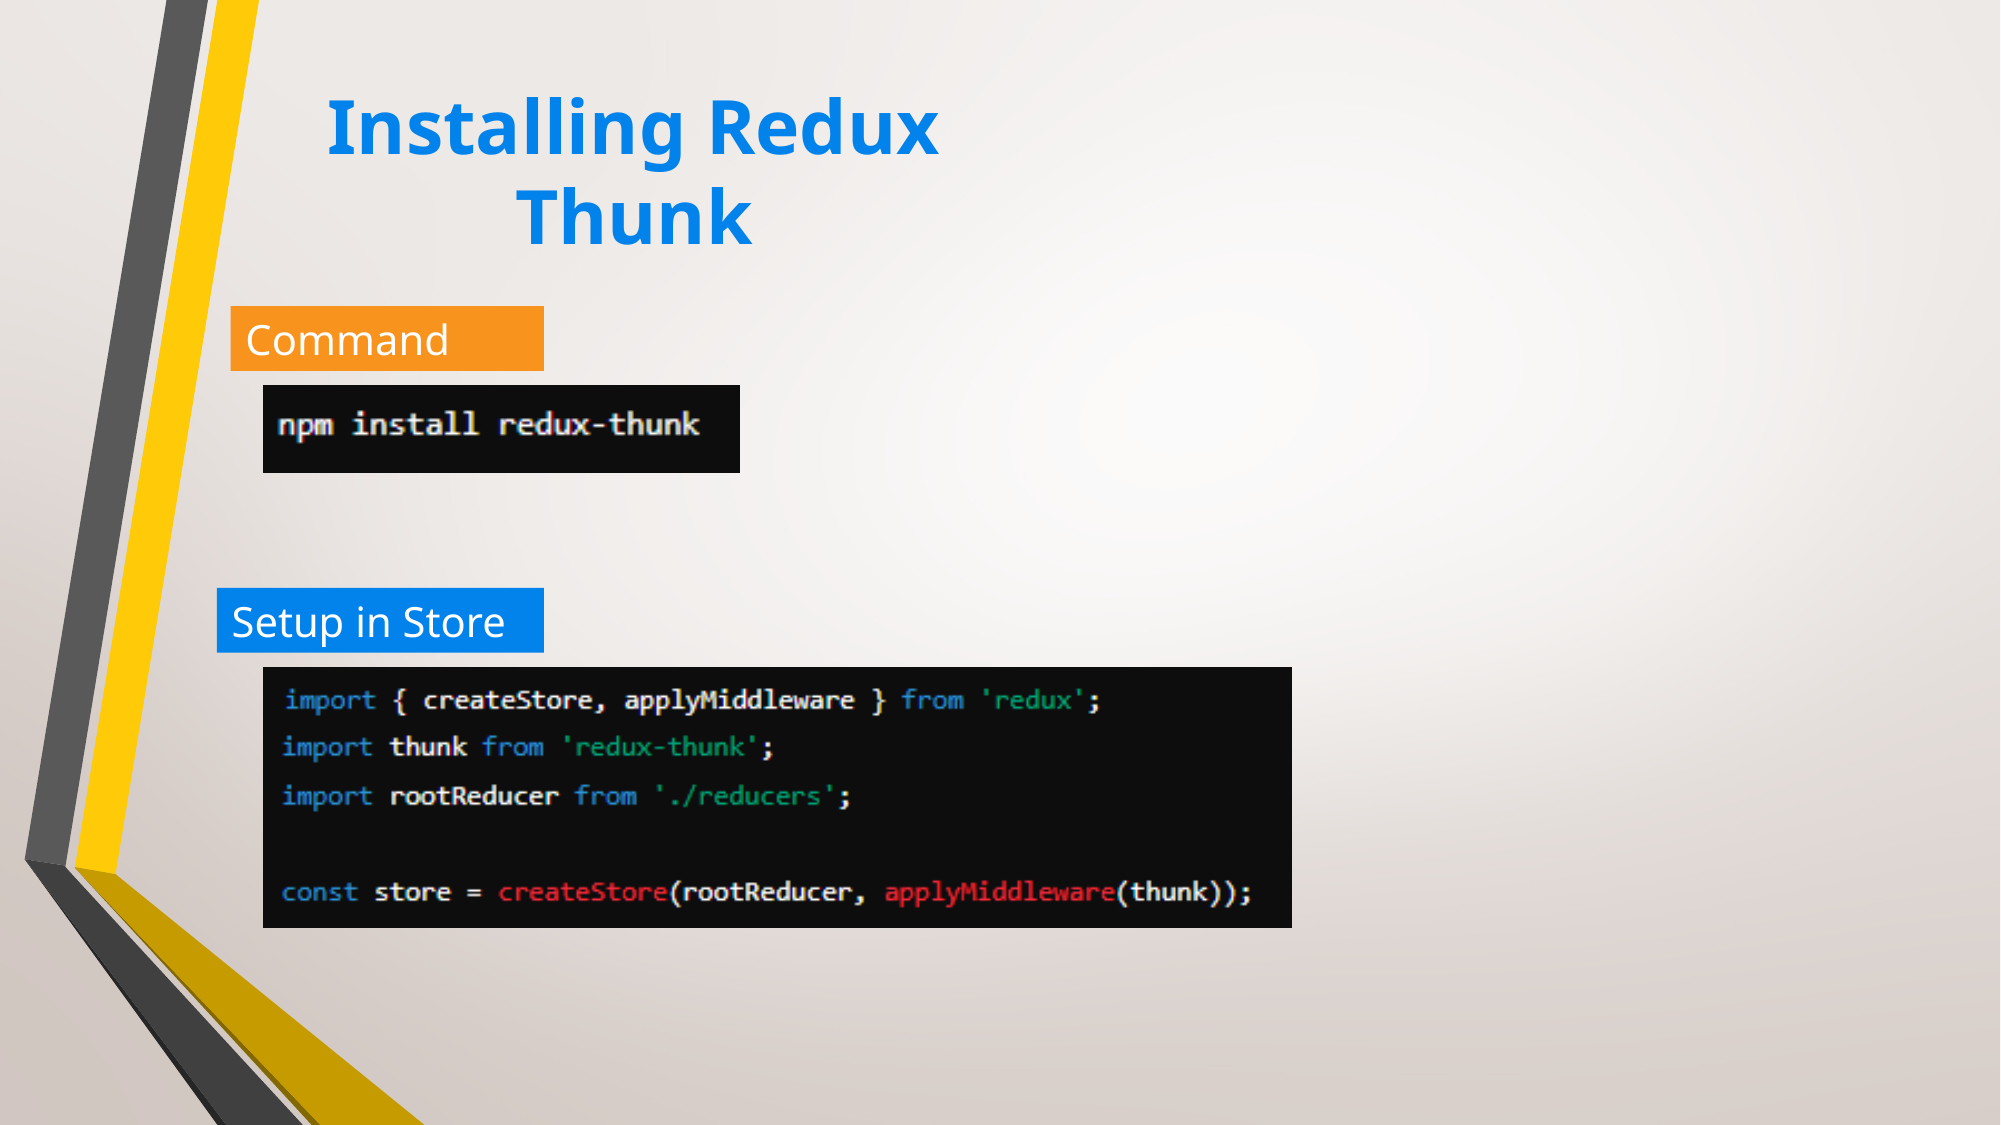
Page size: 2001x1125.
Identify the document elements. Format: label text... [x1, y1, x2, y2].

picture [262, 667, 1292, 929]
text_box Command [230, 306, 544, 371]
text_box Setup in Store [216, 587, 544, 653]
picture [262, 385, 740, 474]
title Installing Redux Thunk [247, 110, 1021, 229]
